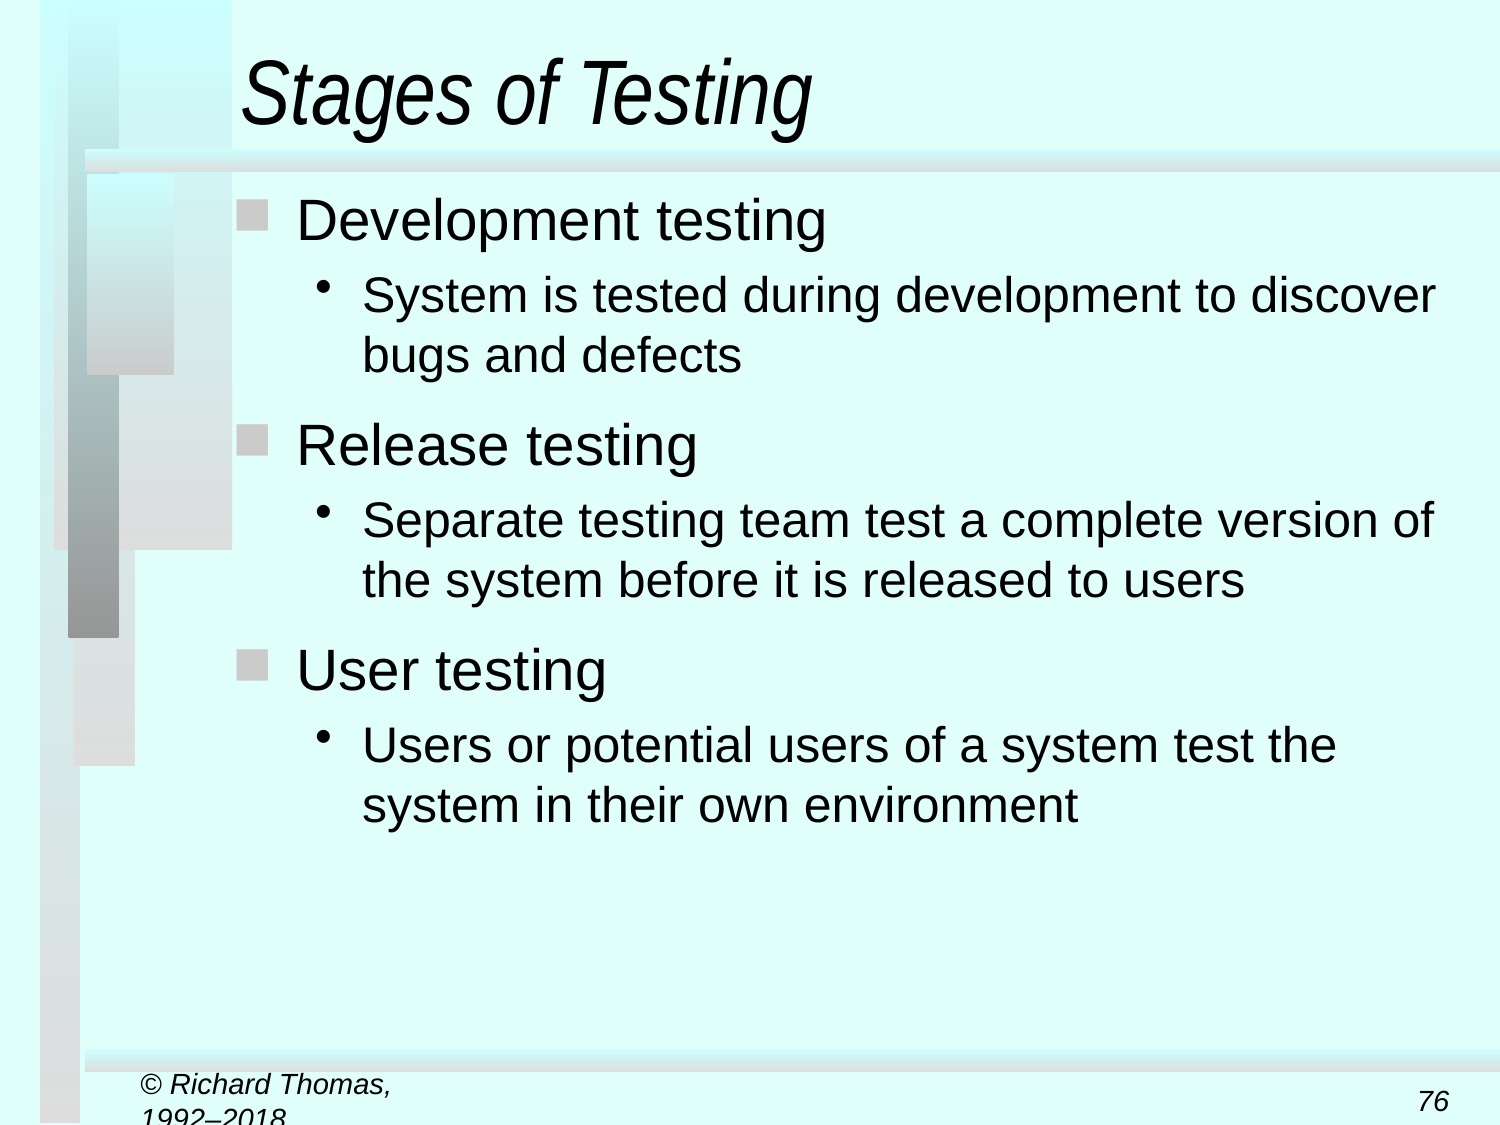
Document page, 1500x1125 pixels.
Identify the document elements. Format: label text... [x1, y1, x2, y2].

slide_number © Richard Thomas, 1992–2018 [125, 1074, 438, 1125]
list Development testing System is tested during development to discover bugs and defects Release testing Separate testing team test a complete version of the system before it is released to users User testing Users or potential users of a system test the system in their own environment [225, 174, 1463, 1038]
title Stages of Testing [225, 0, 1500, 150]
slide_number 76 [1376, 1074, 1465, 1125]
